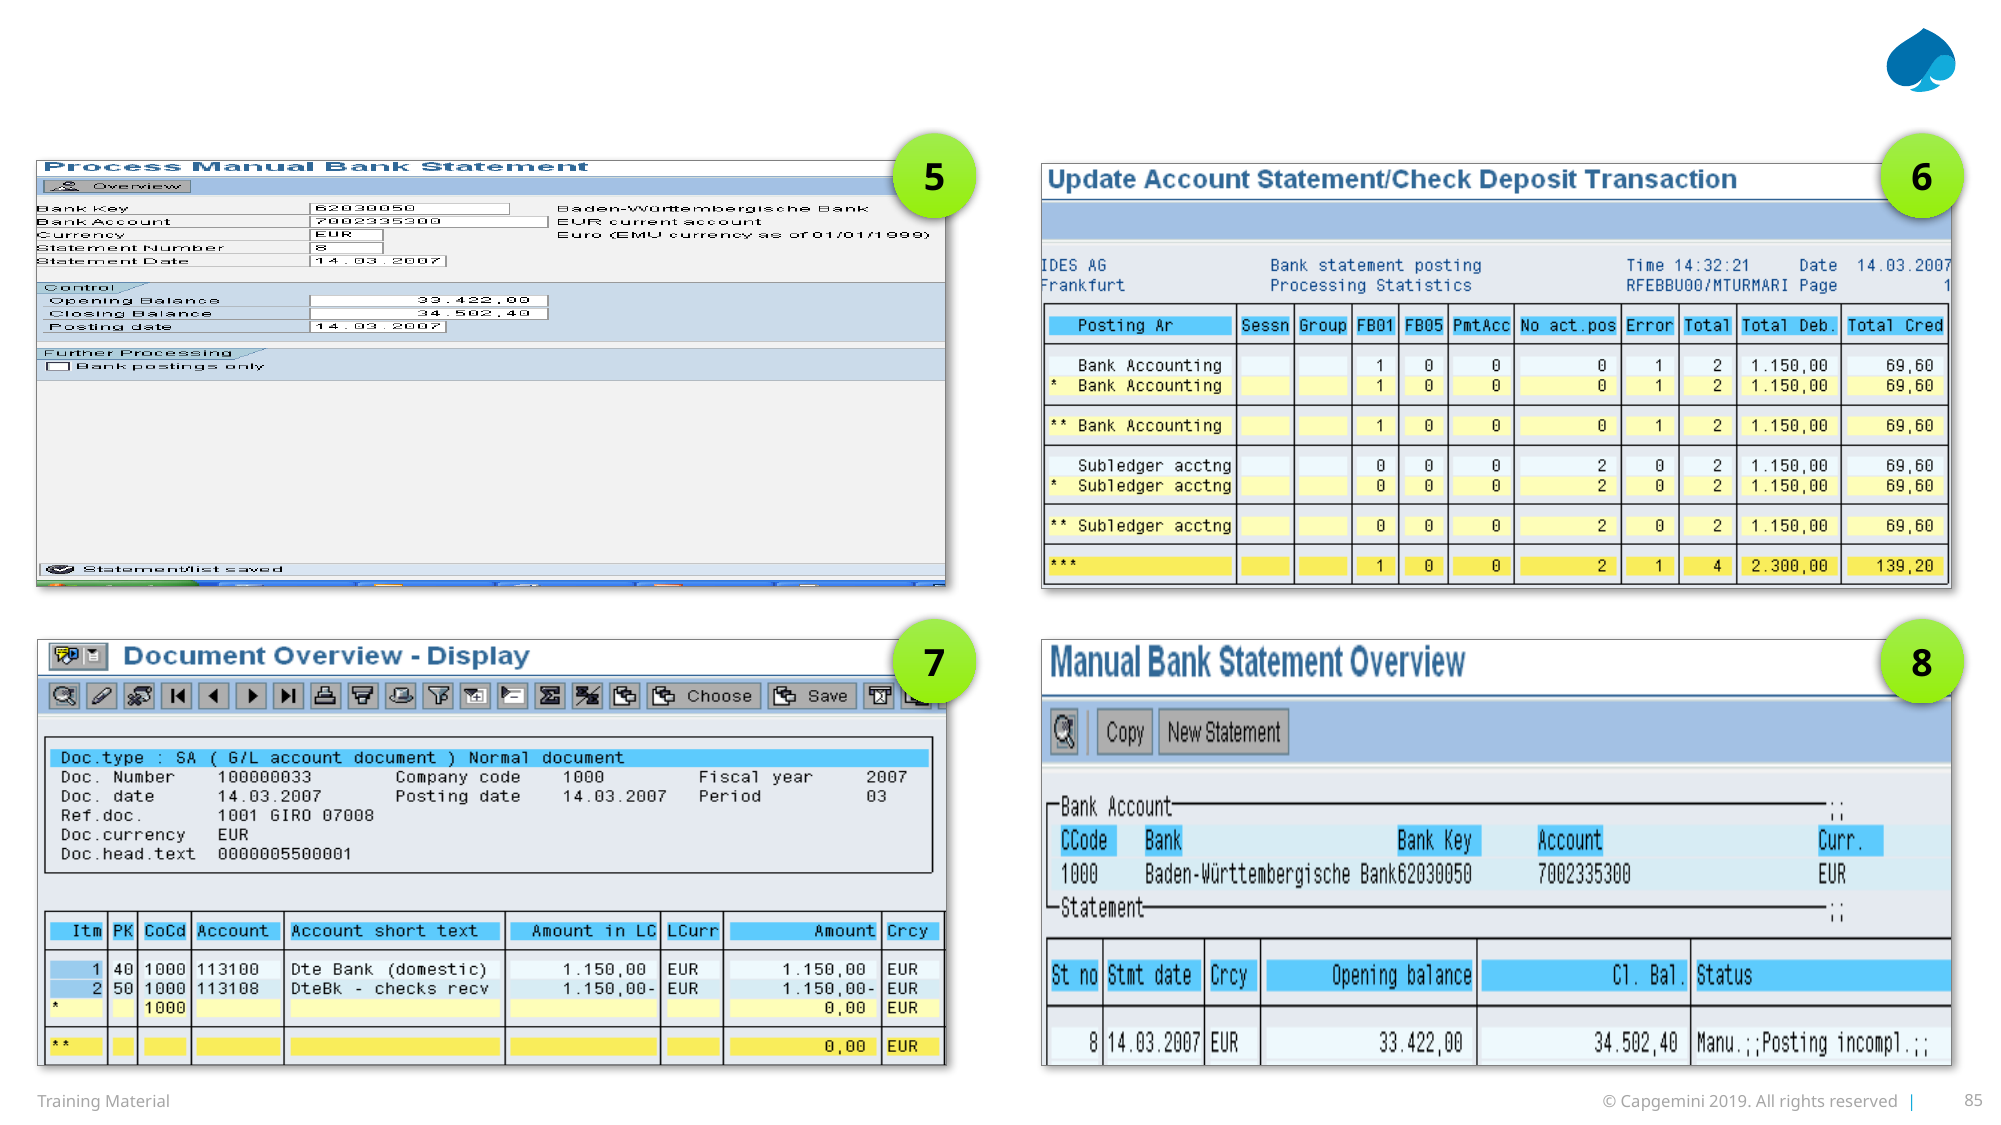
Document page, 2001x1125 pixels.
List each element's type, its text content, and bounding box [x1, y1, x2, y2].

text_box 6 [1882, 133, 1964, 205]
picture [1041, 163, 1952, 589]
picture [37, 639, 947, 1066]
picture [36, 160, 946, 587]
text_box 8 [1887, 619, 1964, 691]
text_box 5 [896, 133, 976, 217]
text_box 7 [899, 619, 976, 702]
picture [1041, 639, 1952, 1066]
